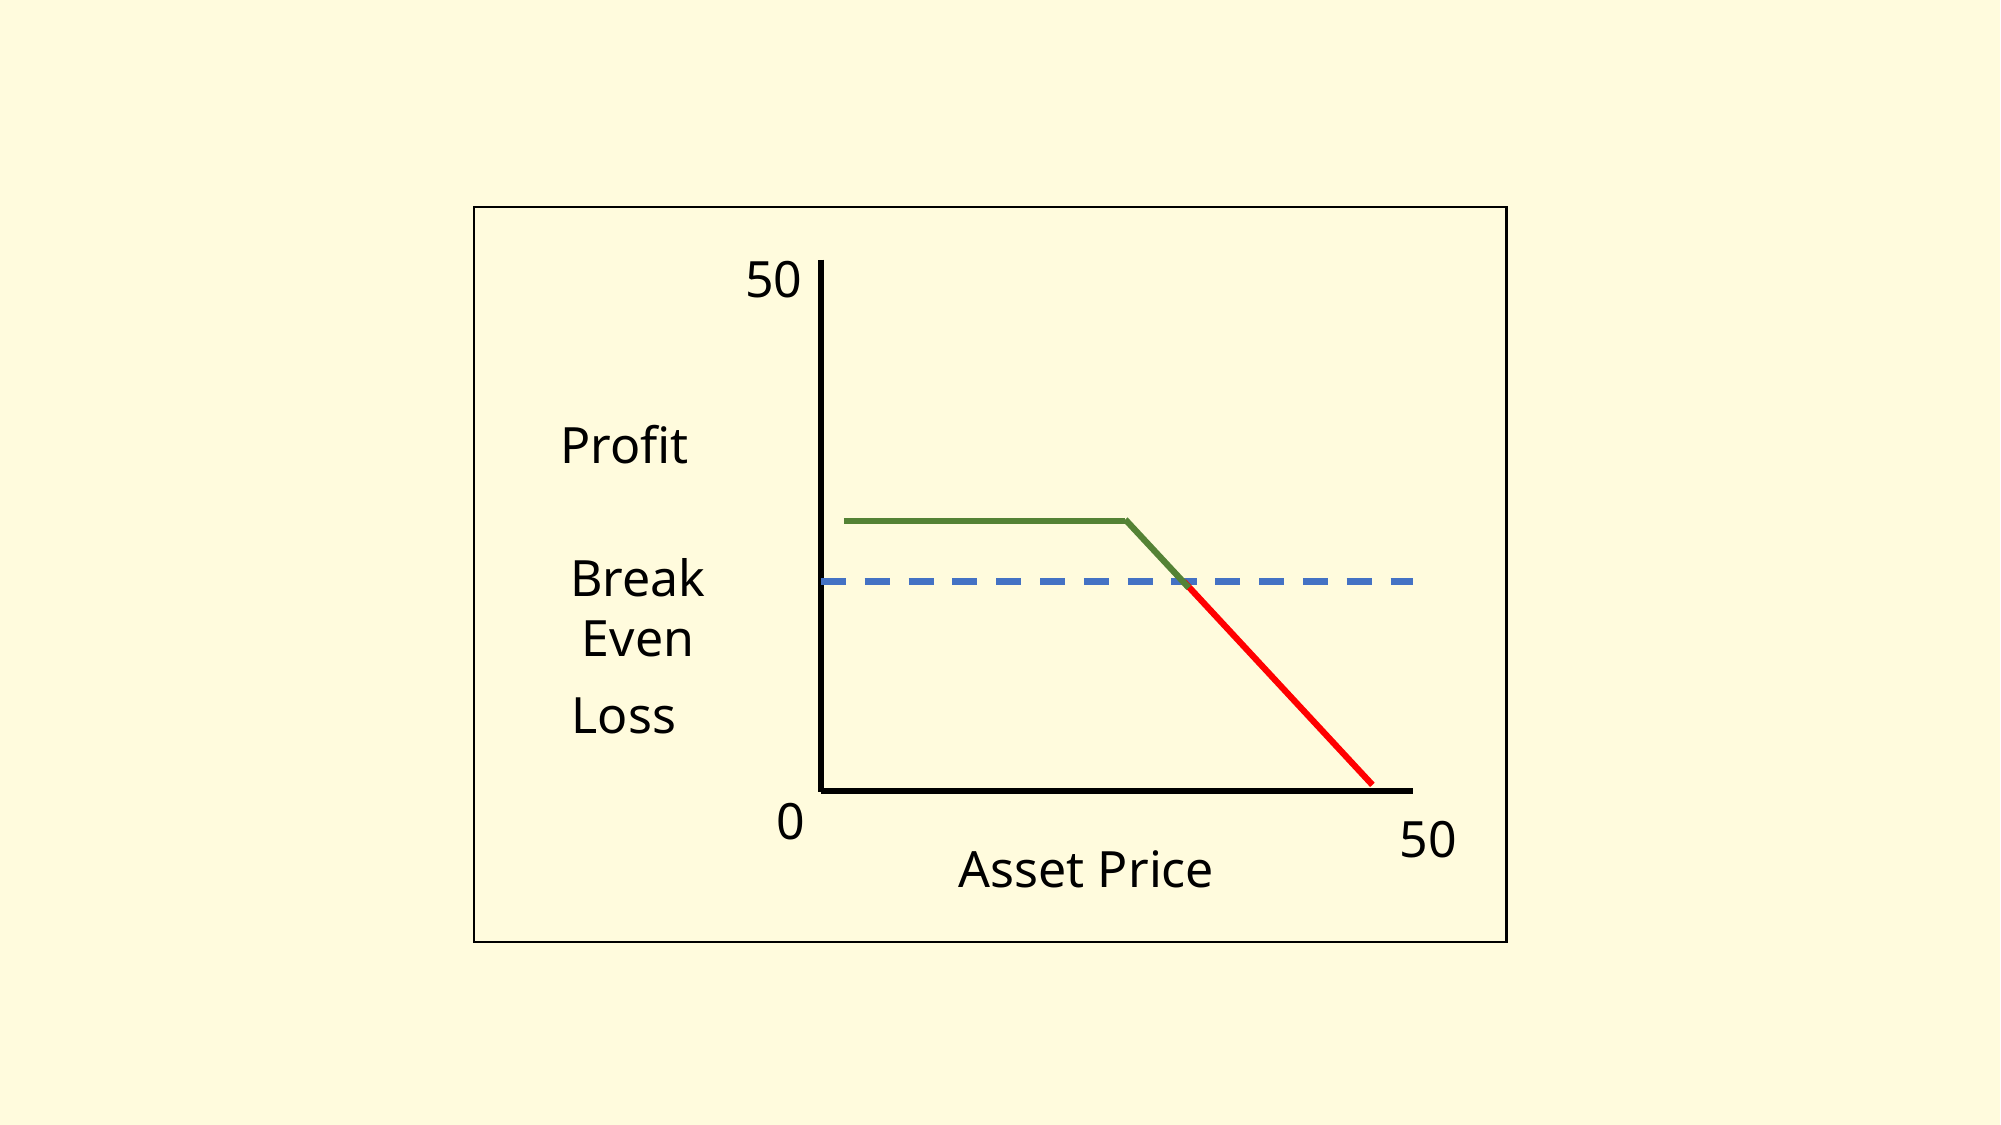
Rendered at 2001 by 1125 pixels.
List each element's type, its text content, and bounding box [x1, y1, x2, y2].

text_box 50 [726, 240, 821, 315]
text_box 0 [743, 781, 839, 857]
text_box Loss [554, 675, 694, 751]
text_box 50 [1381, 799, 1476, 875]
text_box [1183, 581, 1373, 785]
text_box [1125, 519, 1189, 588]
text_box [473, 206, 1508, 943]
text_box Break Even [493, 538, 783, 674]
text_box Asset Price [905, 830, 1268, 906]
text_box Profit [544, 406, 705, 481]
